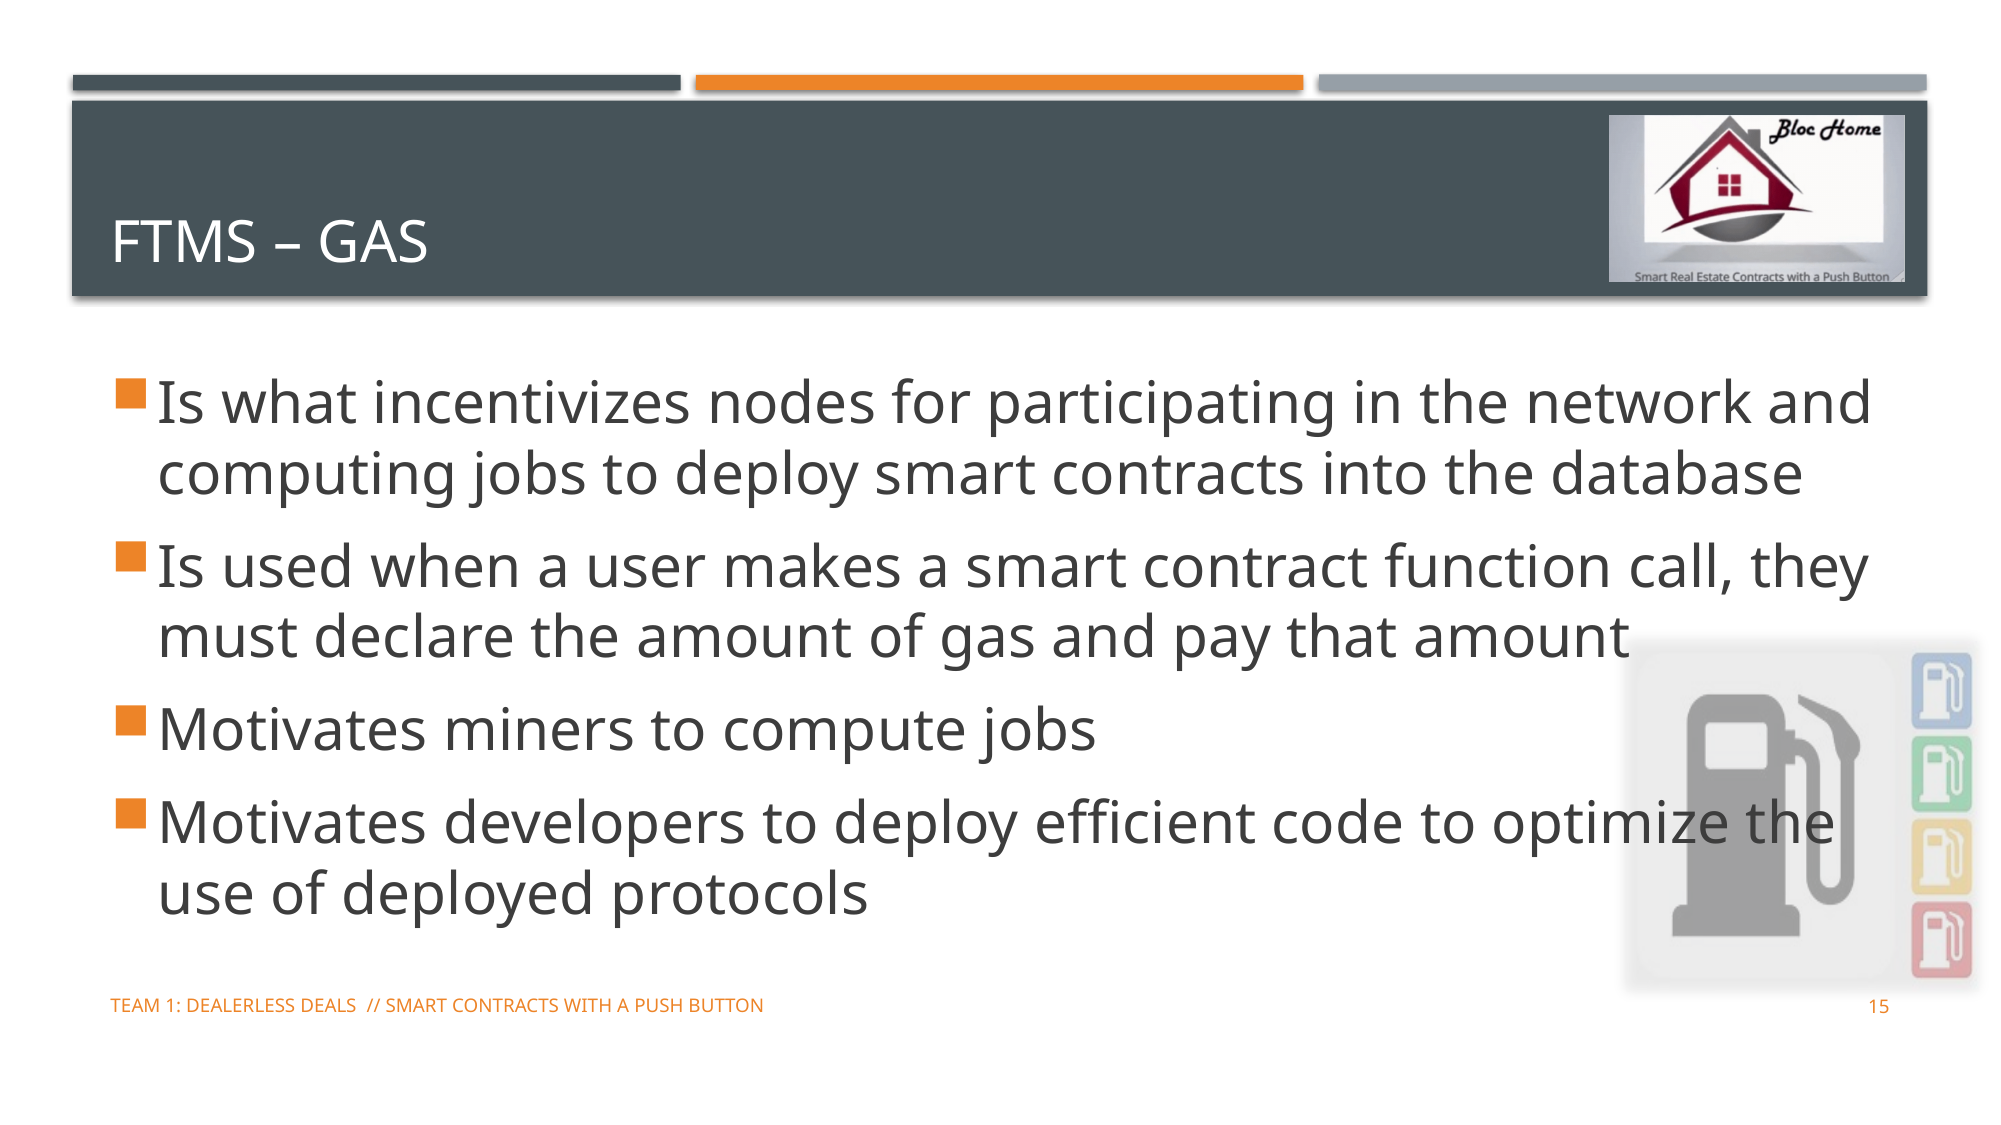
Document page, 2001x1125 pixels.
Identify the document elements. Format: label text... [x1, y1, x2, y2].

footer TEAM 1: Dealerless Deals // Smart Contracts with a Push Button [95, 976, 1230, 1037]
slide_number 15 [1732, 977, 1905, 1037]
picture [1608, 114, 1906, 282]
title FTMS – Gas [95, 115, 1605, 282]
list Is what incentivizes nodes for participating in the network and computing jobs to deploy smart contracts into the database Is used when a user makes a smart contract function call, they must declare the amount of gas and pay that amount Motivates miners to compute jobs Motivates developers to deploy efficient code to optimize the use of deployed protocols [95, 357, 1905, 962]
text_box [1625, 640, 1981, 994]
